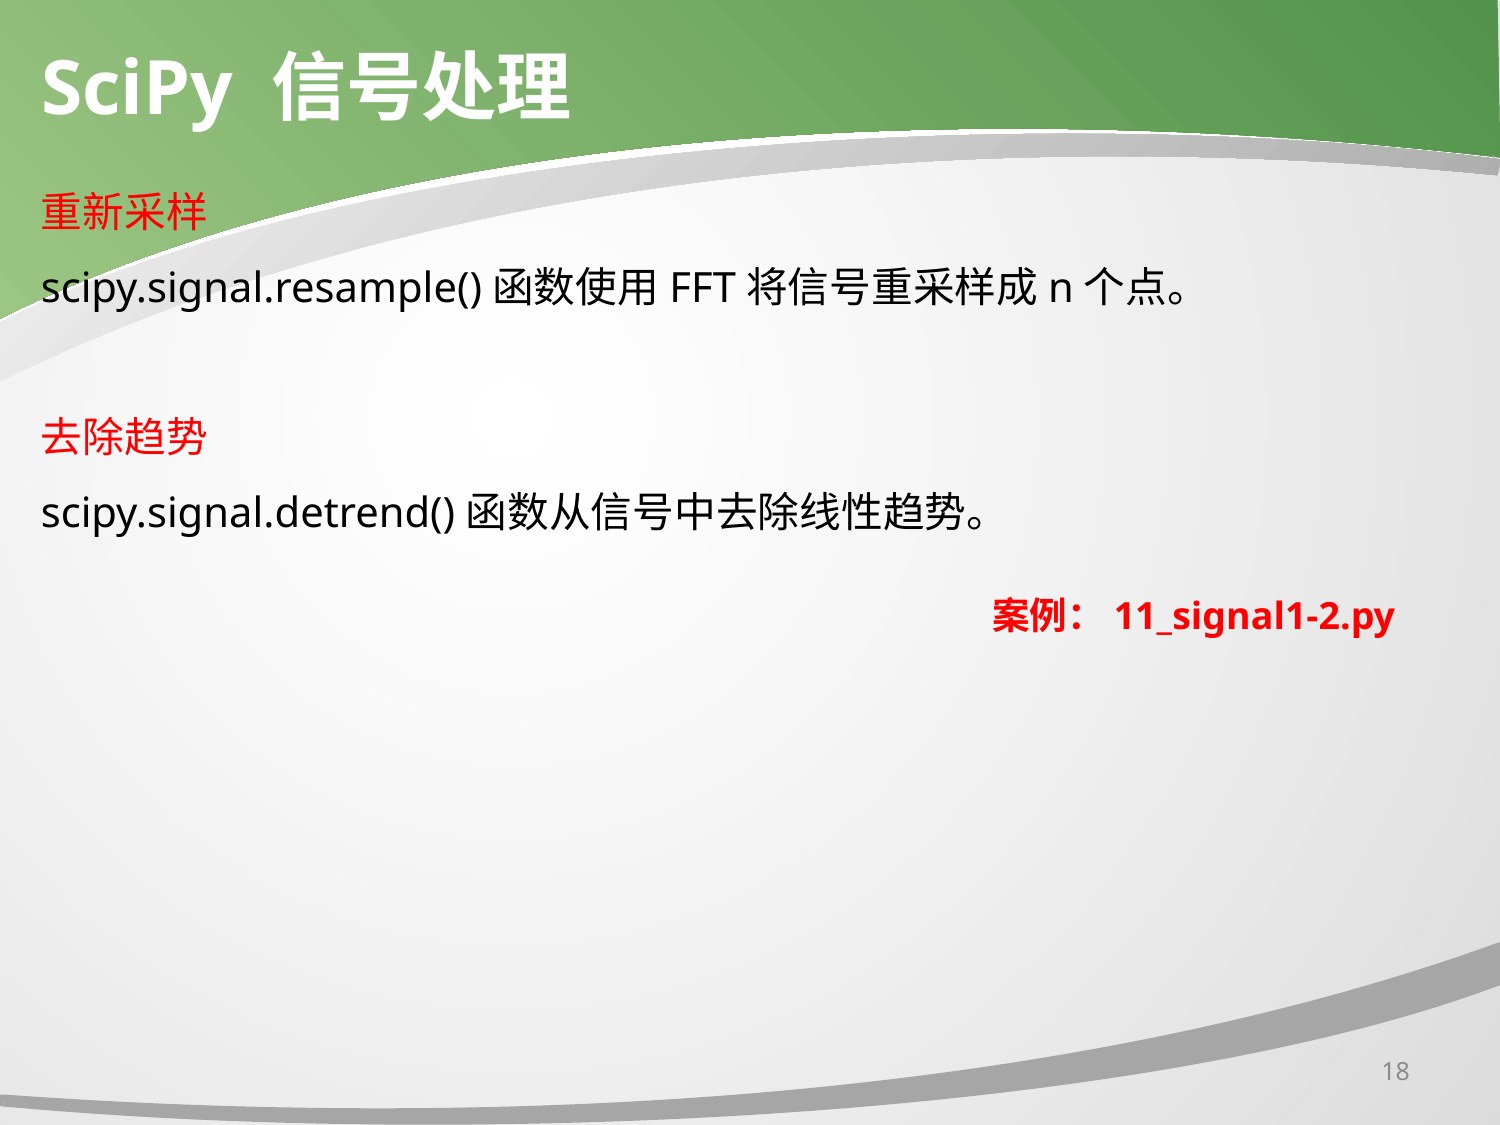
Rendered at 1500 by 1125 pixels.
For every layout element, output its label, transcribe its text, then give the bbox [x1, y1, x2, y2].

title SciPy 信号处理 [26, 32, 1376, 149]
text_box 案例：11_signal1-2.py [977, 585, 1426, 645]
slide_number 18 [1074, 1042, 1425, 1103]
text_box 重新采样 scipy.signal.resample()函数使用FFT将信号重采样成n个点。 去除趋势 scipy.signal.detrend()函数从信号中去除线性趋势。 [26, 153, 1500, 544]
